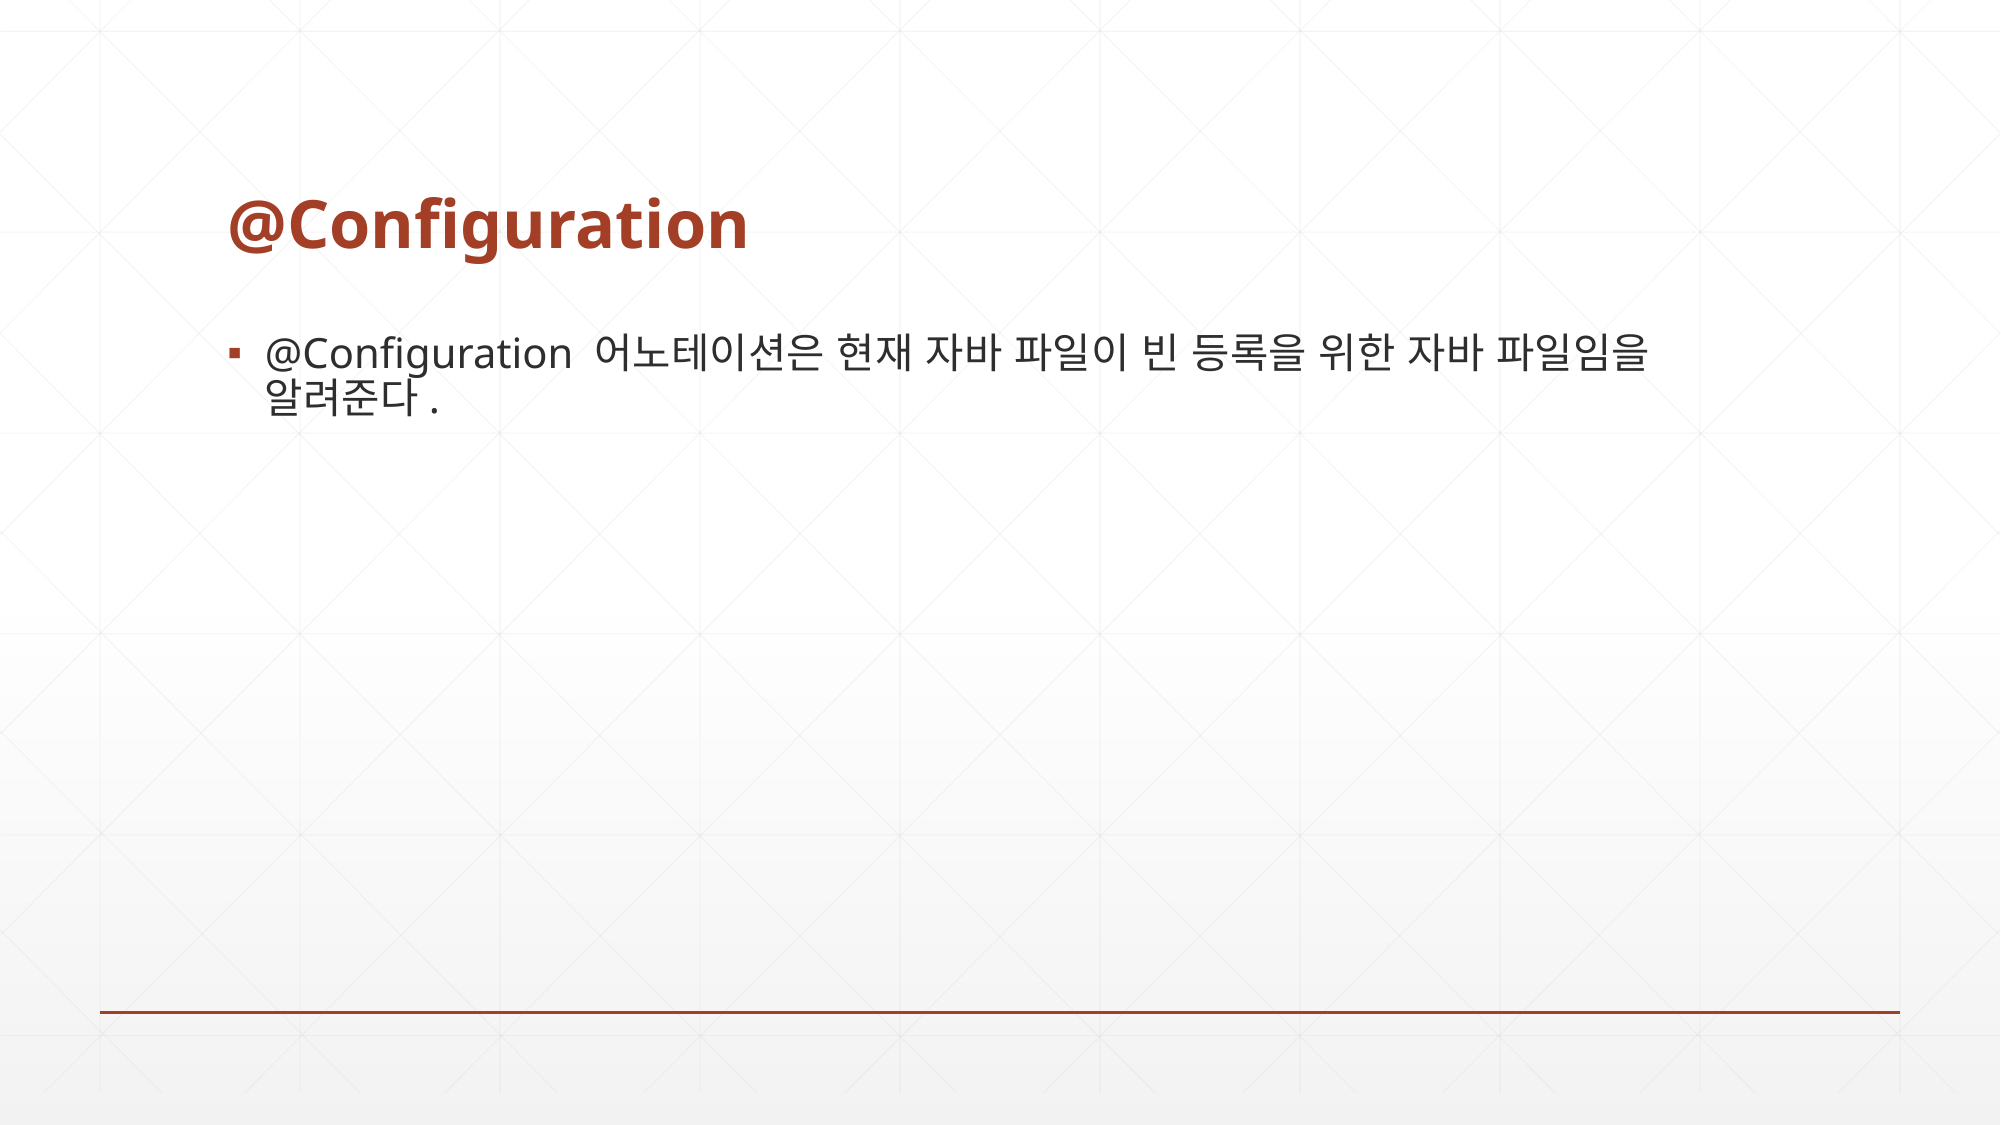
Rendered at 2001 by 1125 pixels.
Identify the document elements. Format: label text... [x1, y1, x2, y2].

title @Configuration [212, 82, 1788, 271]
list @Configuration 어노테이션은 현재 자바 파일이 빈 등록을 위한 자바 파일임을 알려준다. [212, 324, 1788, 950]
